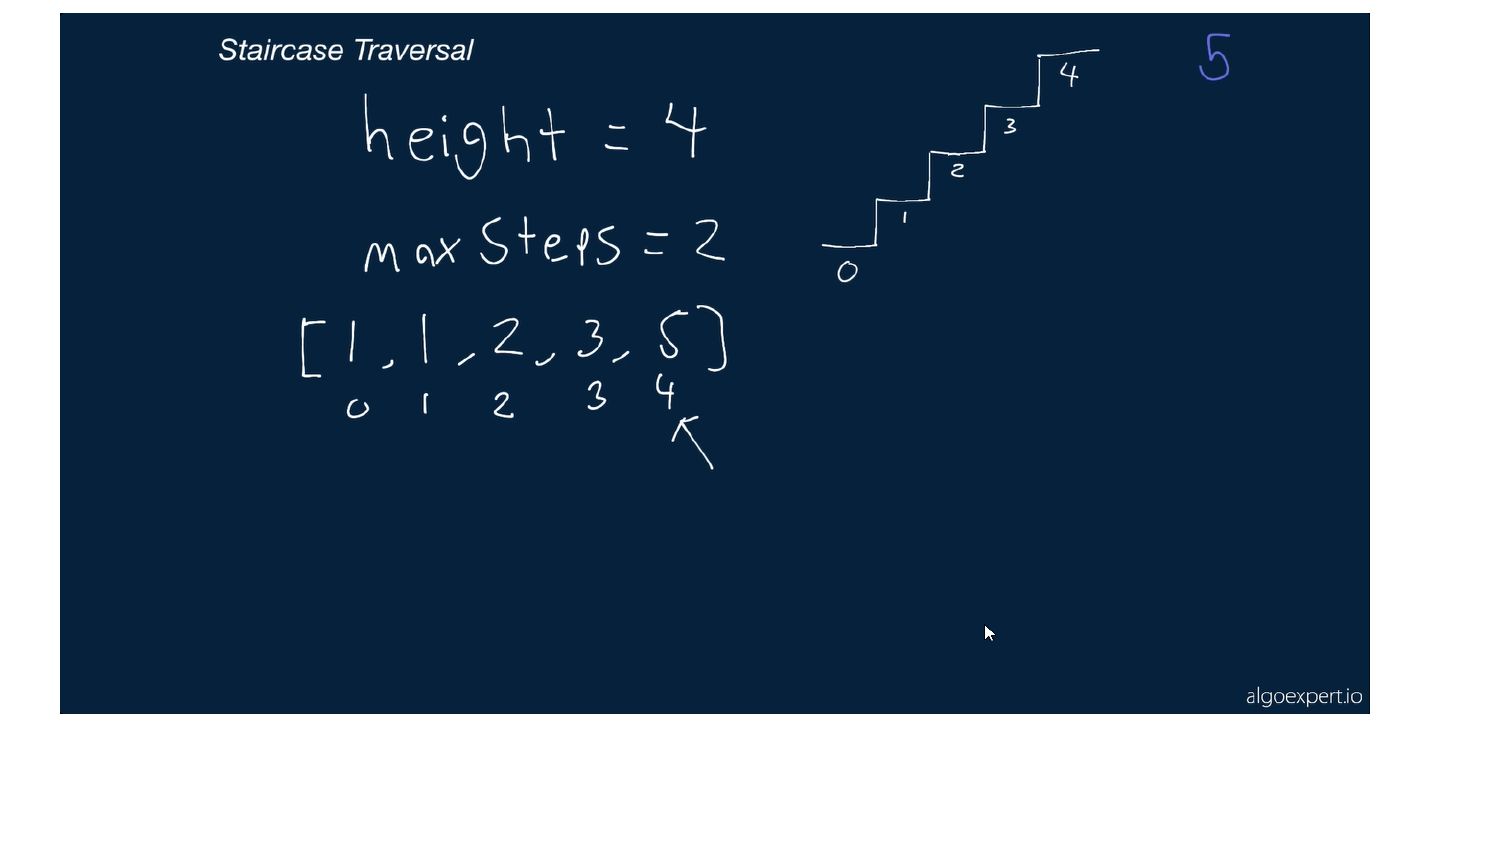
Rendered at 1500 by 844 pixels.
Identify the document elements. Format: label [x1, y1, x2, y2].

picture [60, 13, 1370, 714]
